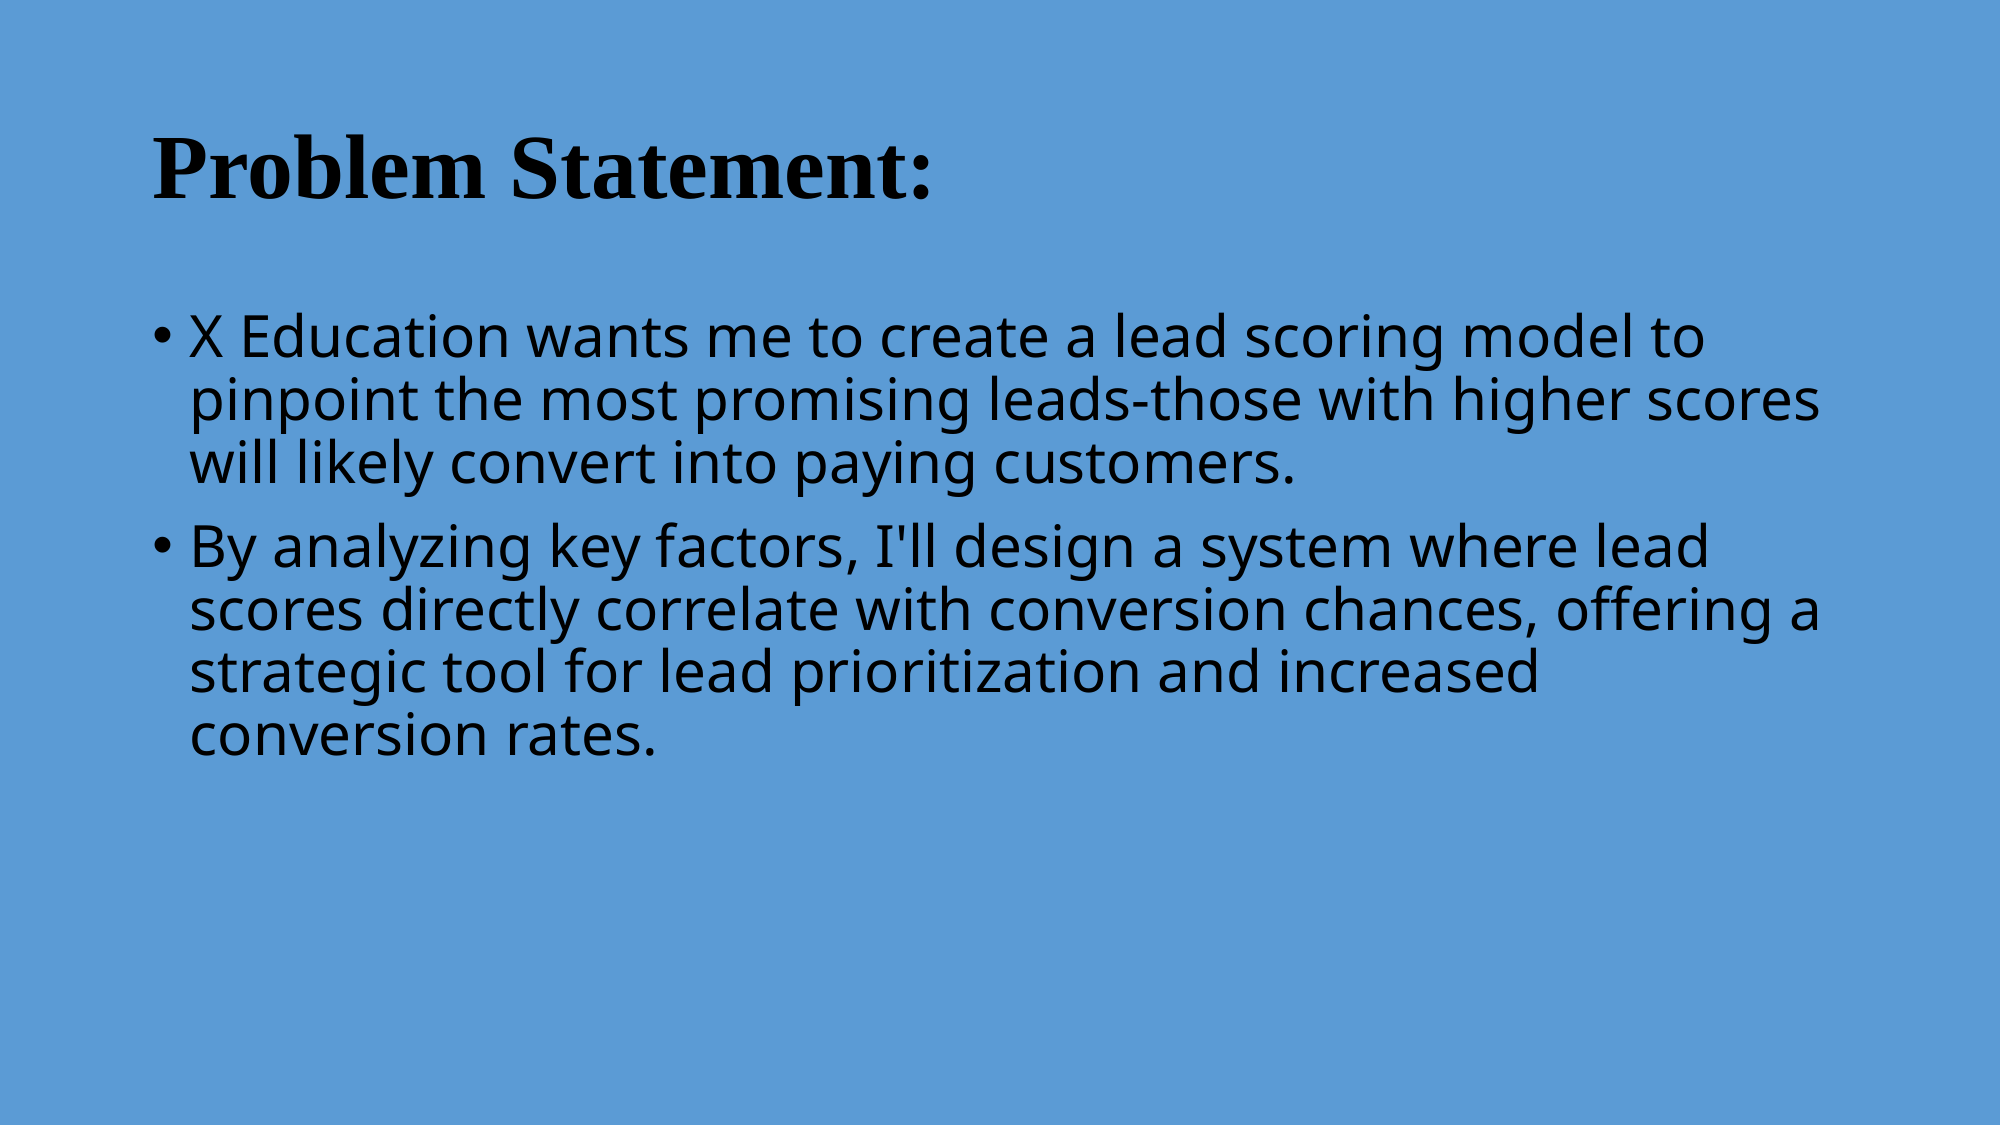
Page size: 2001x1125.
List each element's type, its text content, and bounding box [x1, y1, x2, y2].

title Problem Statement: [137, 59, 1863, 278]
list X Education wants me to create a lead scoring model to pinpoint the most promising leads-those with higher scores will likely convert into paying customers. By analyzing key factors, I'll design a system where lead scores directly correlate with conversion chances, offering a strategic tool for lead prioritization and increased conversion rates. [137, 299, 1863, 1014]
